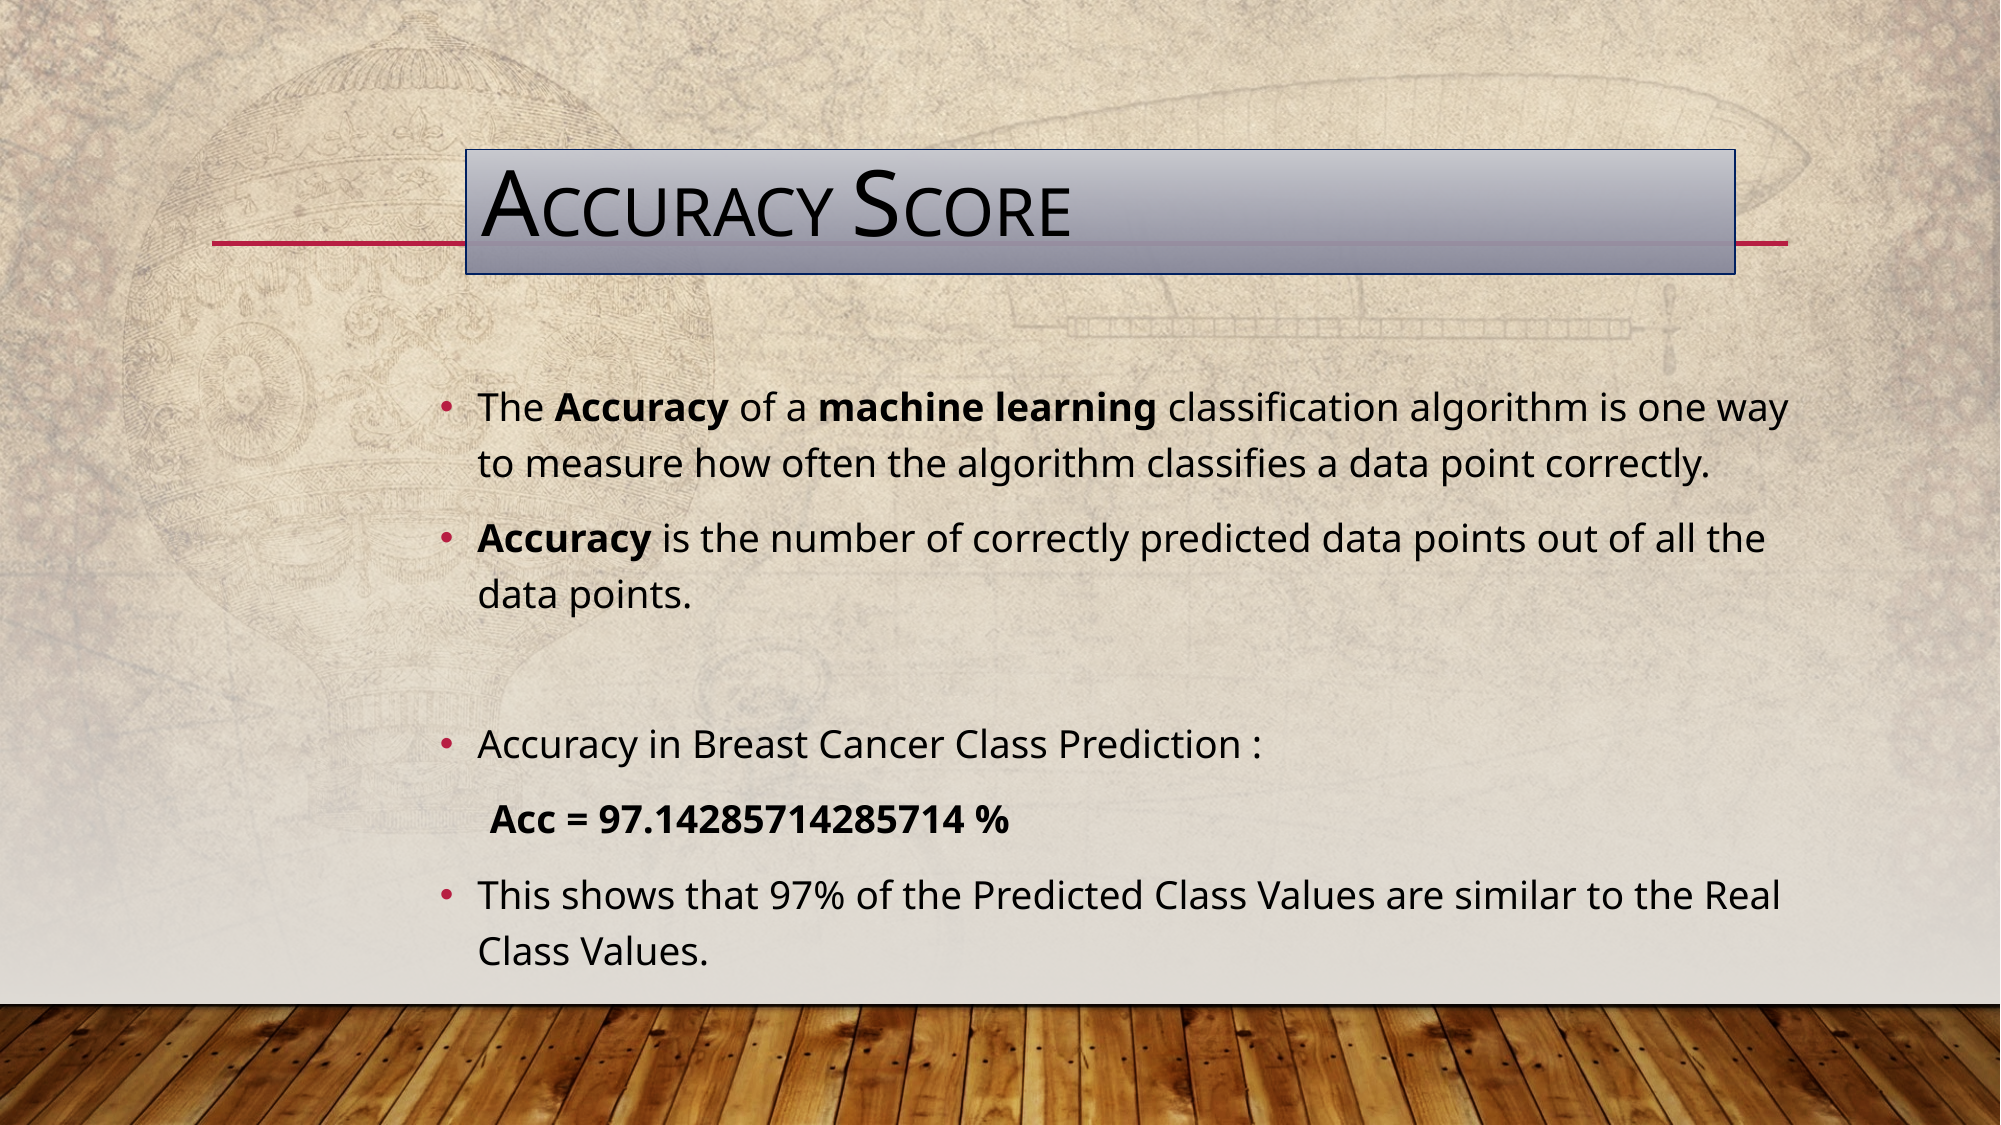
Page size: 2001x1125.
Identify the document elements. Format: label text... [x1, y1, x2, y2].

title Accuracy Score [465, 149, 1736, 275]
picture [0, 1004, 2000, 1125]
list The Accuracy of a machine learning classification algorithm is one way to measure how often the algorithm classifies a data point correctly. Accuracy is the number of correctly predicted data points out of all the data points. Accuracy in Breast Cancer Class Prediction : Acc = 97.14285714285714 % This shows that 97% of the Predicted Class Values are similar to the Real Class Values. [424, 366, 1832, 1062]
